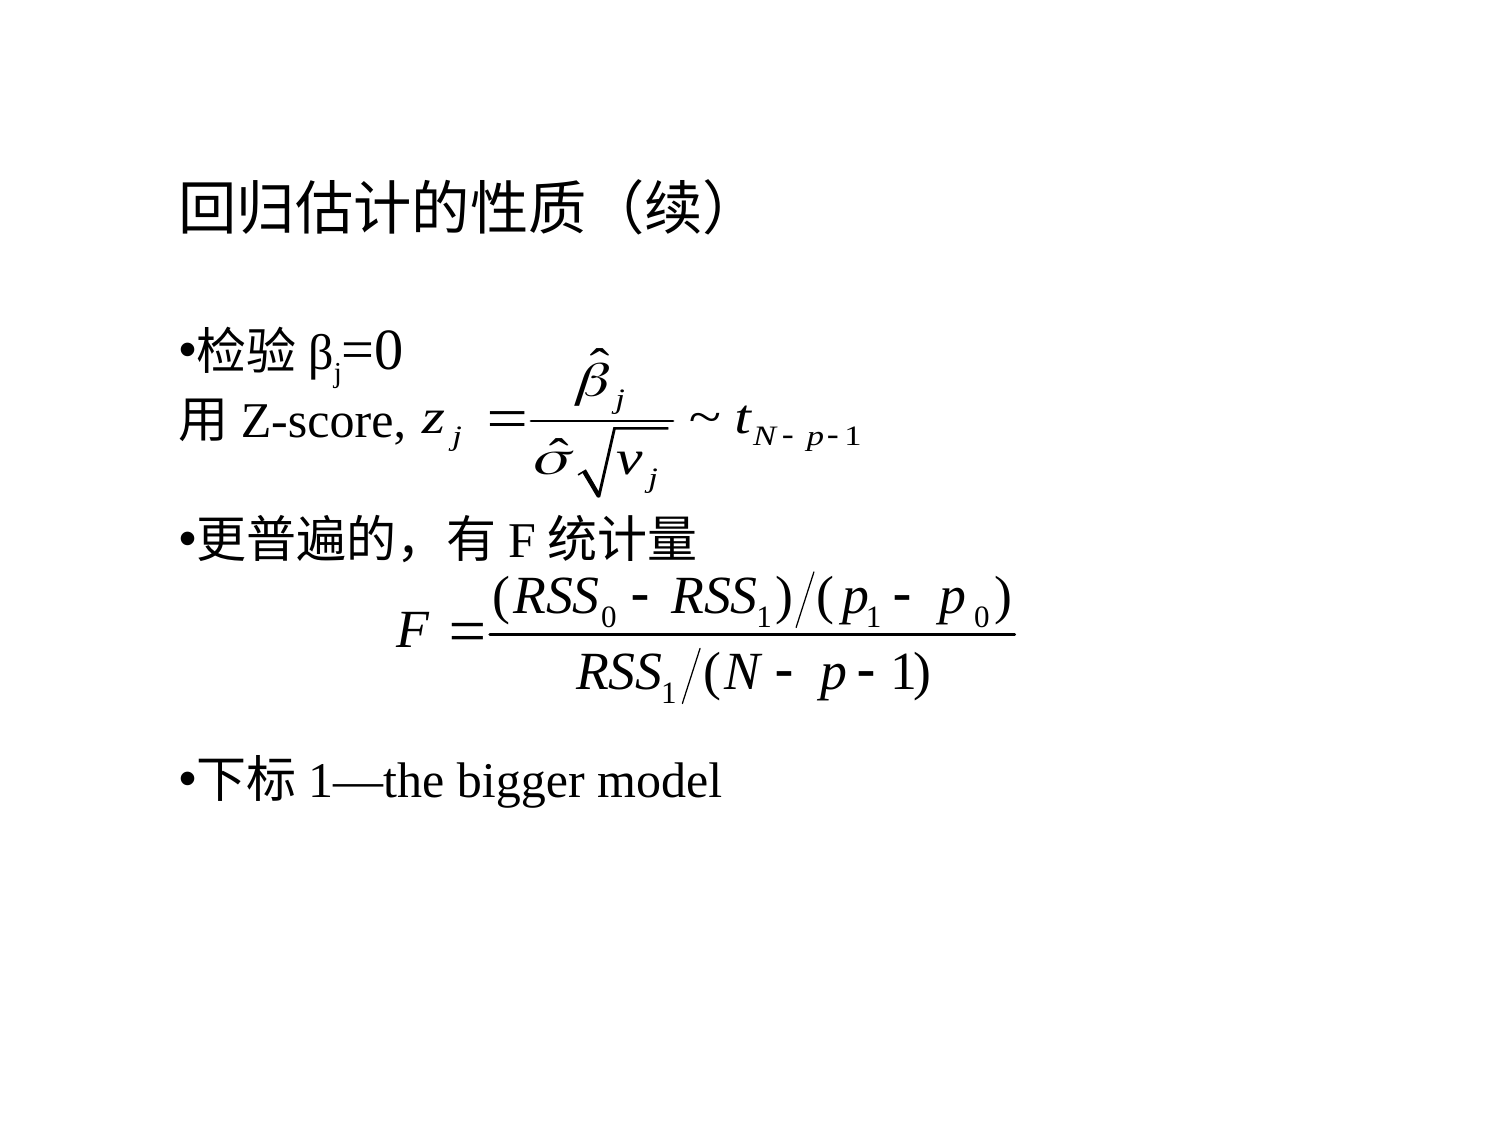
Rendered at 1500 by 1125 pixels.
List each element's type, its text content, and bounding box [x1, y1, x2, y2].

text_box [409, 339, 868, 507]
text_box 回归估计的性质（续） 检验βj=0 用Z-score, 更普遍的，有F统计量 下标1—the bigger model [164, 164, 1372, 816]
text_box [386, 562, 1028, 716]
